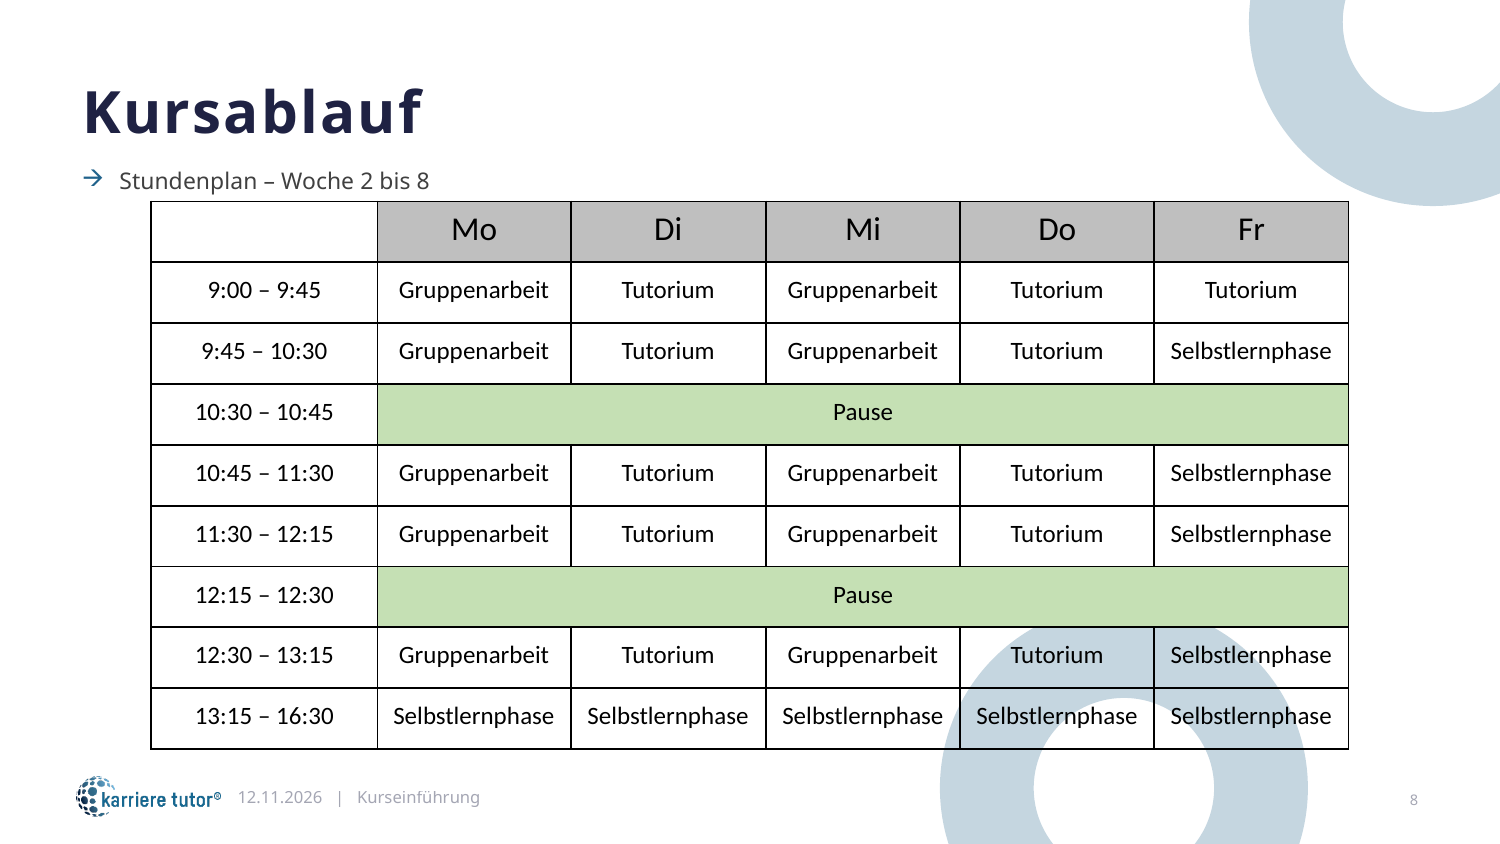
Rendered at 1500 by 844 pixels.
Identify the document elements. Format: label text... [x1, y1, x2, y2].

table_cell Tutorium [1155, 263, 1348, 322]
text_box [985, 750, 1263, 844]
table_cell Gruppenarbeit [378, 263, 570, 322]
table_cell Gruppenarbeit [378, 507, 570, 566]
table_cell 11:30 – 12:15 [152, 507, 377, 566]
table_cell 9:45 – 10:30 [152, 324, 377, 383]
table_cell Selbstlernphase [572, 689, 765, 748]
text_box Kursablauf [67, 75, 1290, 146]
table_cell Tutorium [961, 628, 1153, 687]
table_cell 13:15 – 16:30 [152, 689, 377, 748]
table_cell Gruppenarbeit [767, 263, 959, 322]
table_cell 10:45 – 11:30 [152, 446, 377, 505]
table_cell Selbstlernphase [1155, 446, 1348, 505]
table_cell Tutorium [572, 446, 765, 505]
table_cell Selbstlernphase [378, 689, 570, 748]
table_cell Pause [378, 567, 1348, 626]
table_cell Tutorium [961, 324, 1153, 383]
table_header Mi [767, 202, 959, 261]
table_cell Gruppenarbeit [378, 446, 570, 505]
table_cell Tutorium [572, 324, 765, 383]
table_cell Selbstlernphase [1155, 628, 1348, 687]
table_cell Selbstlernphase [1155, 324, 1348, 383]
table_cell Tutorium [961, 263, 1153, 322]
table_header Fr [1155, 202, 1348, 261]
table_header Do [961, 202, 1153, 261]
table_cell 12:30 – 13:15 [152, 628, 377, 687]
table_cell Gruppenarbeit [378, 628, 570, 687]
table_cell 10:30 – 10:45 [152, 385, 377, 444]
table_cell Tutorium [572, 507, 765, 566]
table_cell 9:00 – 9:45 [152, 263, 377, 322]
table_cell Gruppenarbeit [767, 628, 959, 687]
table_cell Gruppenarbeit [378, 324, 570, 383]
table_cell Tutorium [572, 263, 765, 322]
table_cell Pause [378, 385, 1348, 444]
table_cell Tutorium [572, 628, 765, 687]
table_cell Gruppenarbeit [767, 507, 959, 566]
picture [76, 776, 221, 817]
table_cell Selbstlernphase [961, 689, 1153, 748]
table_cell Tutorium [961, 446, 1153, 505]
text_box [1294, 0, 1500, 161]
table_cell Selbstlernphase [1155, 689, 1348, 748]
footer 02.09.2024 | Kurseinführung [222, 776, 923, 822]
table_cell 12:15 – 12:30 [152, 567, 377, 626]
text_box Stundenplan – Woche 2 bis 8 [67, 146, 1371, 776]
table_header Di [572, 202, 765, 261]
table_cell Tutorium [961, 507, 1153, 566]
table_header Mo [378, 202, 570, 261]
table_cell Gruppenarbeit [767, 446, 959, 505]
table_header [152, 202, 377, 261]
table_cell Selbstlernphase [1155, 507, 1348, 566]
table_cell Gruppenarbeit [767, 324, 959, 383]
table_cell Selbstlernphase [767, 689, 959, 748]
